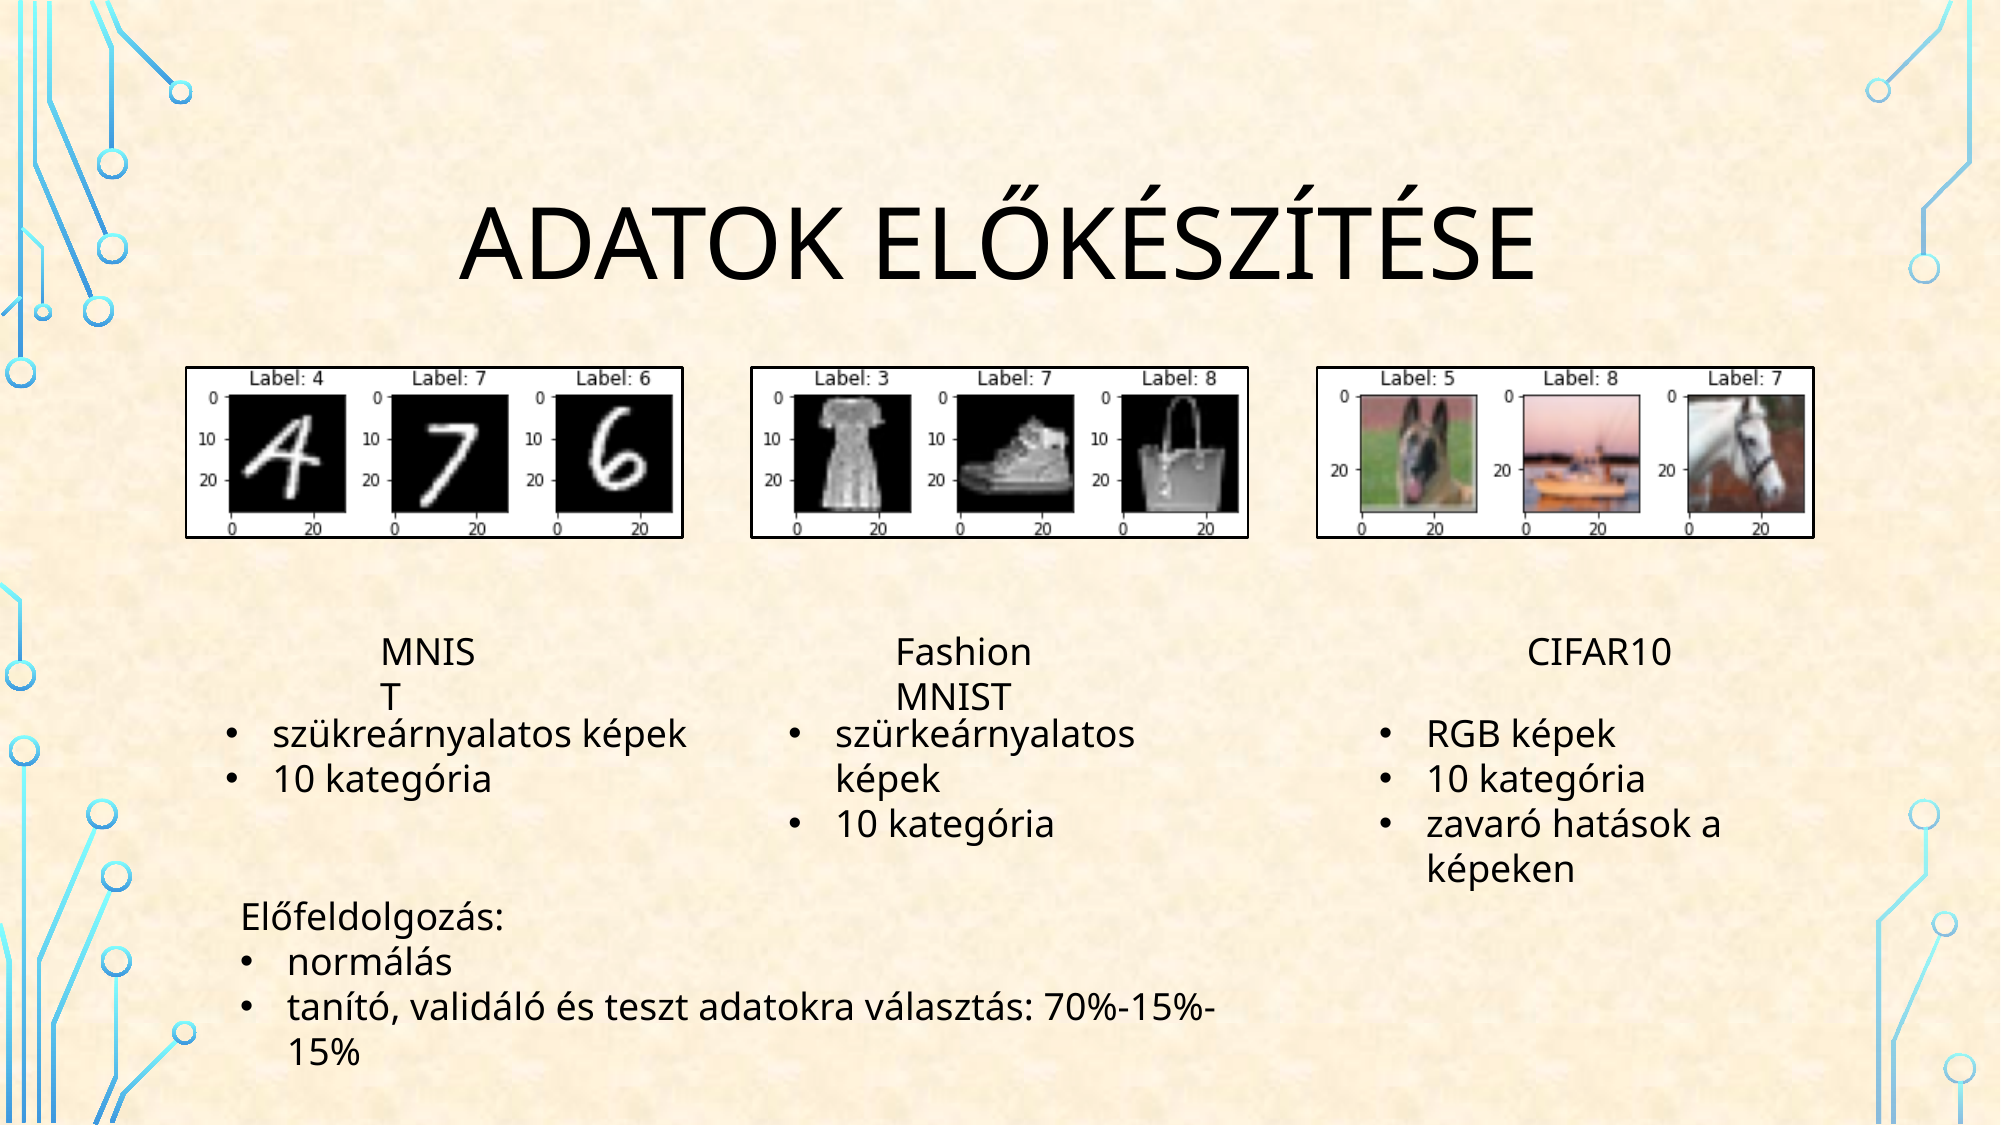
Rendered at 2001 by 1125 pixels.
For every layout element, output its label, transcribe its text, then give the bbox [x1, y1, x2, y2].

picture [0, 0, 2001, 1125]
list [1318, 368, 1813, 537]
picture [100, 152, 124, 176]
text_box Fashion MNIST [880, 620, 1135, 725]
picture [1912, 256, 1937, 281]
text_box CIFAR10 [1512, 620, 1695, 680]
text_box MNIST [365, 620, 503, 725]
text_box Előfeldolgozás: normálás tanító, validáló és teszt adatokra választás: 70%-15%-15% [225, 885, 1281, 1081]
picture [1869, 81, 1888, 100]
text_box szükreárnyalatos képek 10 kategória [210, 702, 705, 808]
picture [8, 663, 32, 687]
picture [104, 949, 128, 973]
title Adatok előkészítése [187, 126, 1813, 369]
picture [172, 84, 189, 101]
text_box RGB képek 10 kategória zavaró hatások a képeken [1364, 702, 1887, 898]
text_box szürkeárnyalatos képek 10 kategória [773, 702, 1226, 853]
